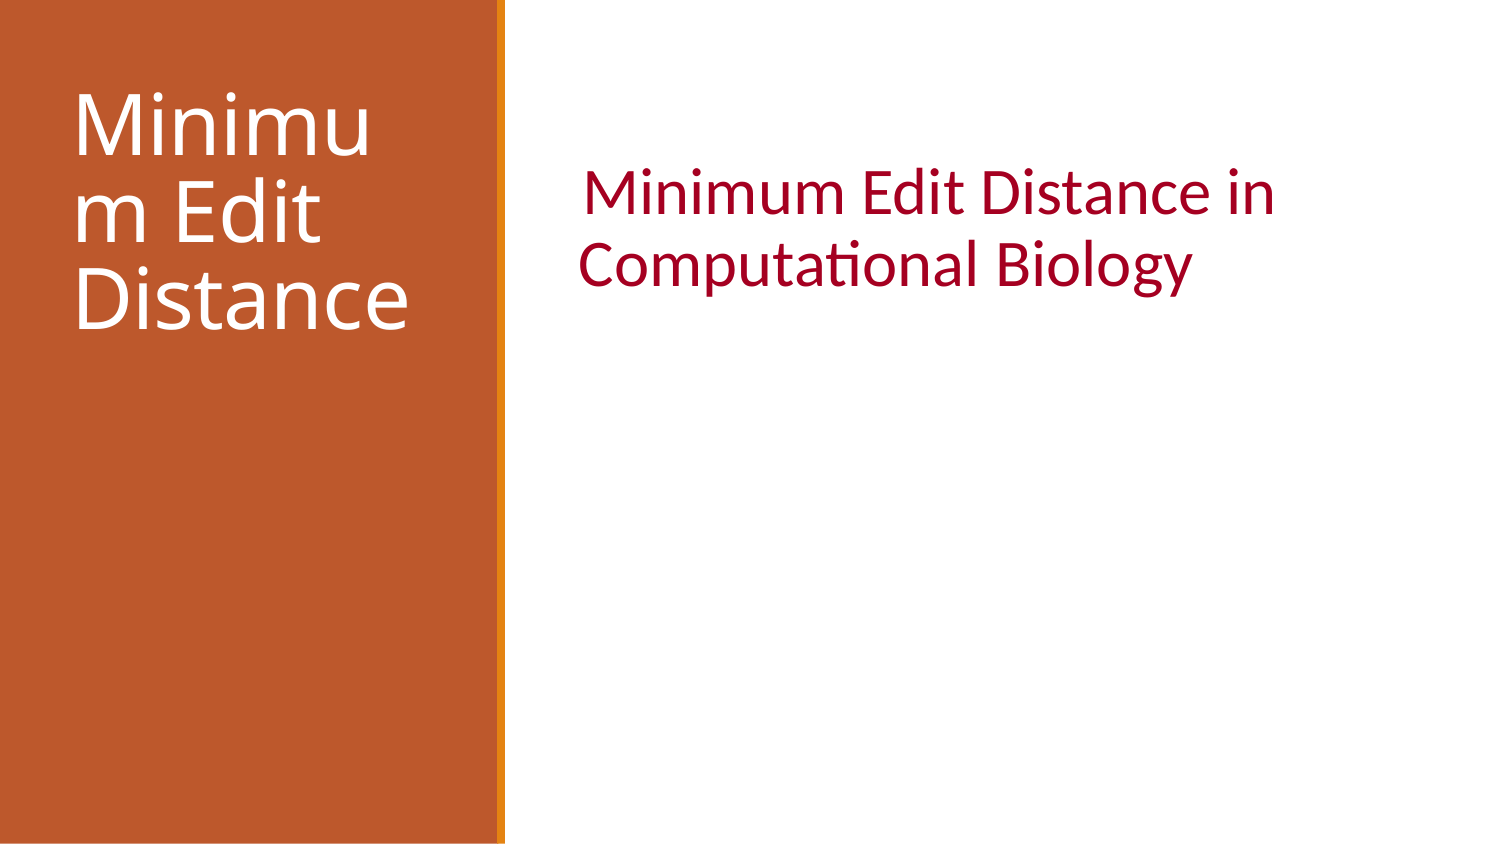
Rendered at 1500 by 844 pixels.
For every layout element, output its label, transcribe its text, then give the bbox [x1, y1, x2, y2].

title Minimum Edit Distance [56, 73, 451, 355]
list Minimum Edit Distance in Computational Biology [567, 90, 1390, 737]
